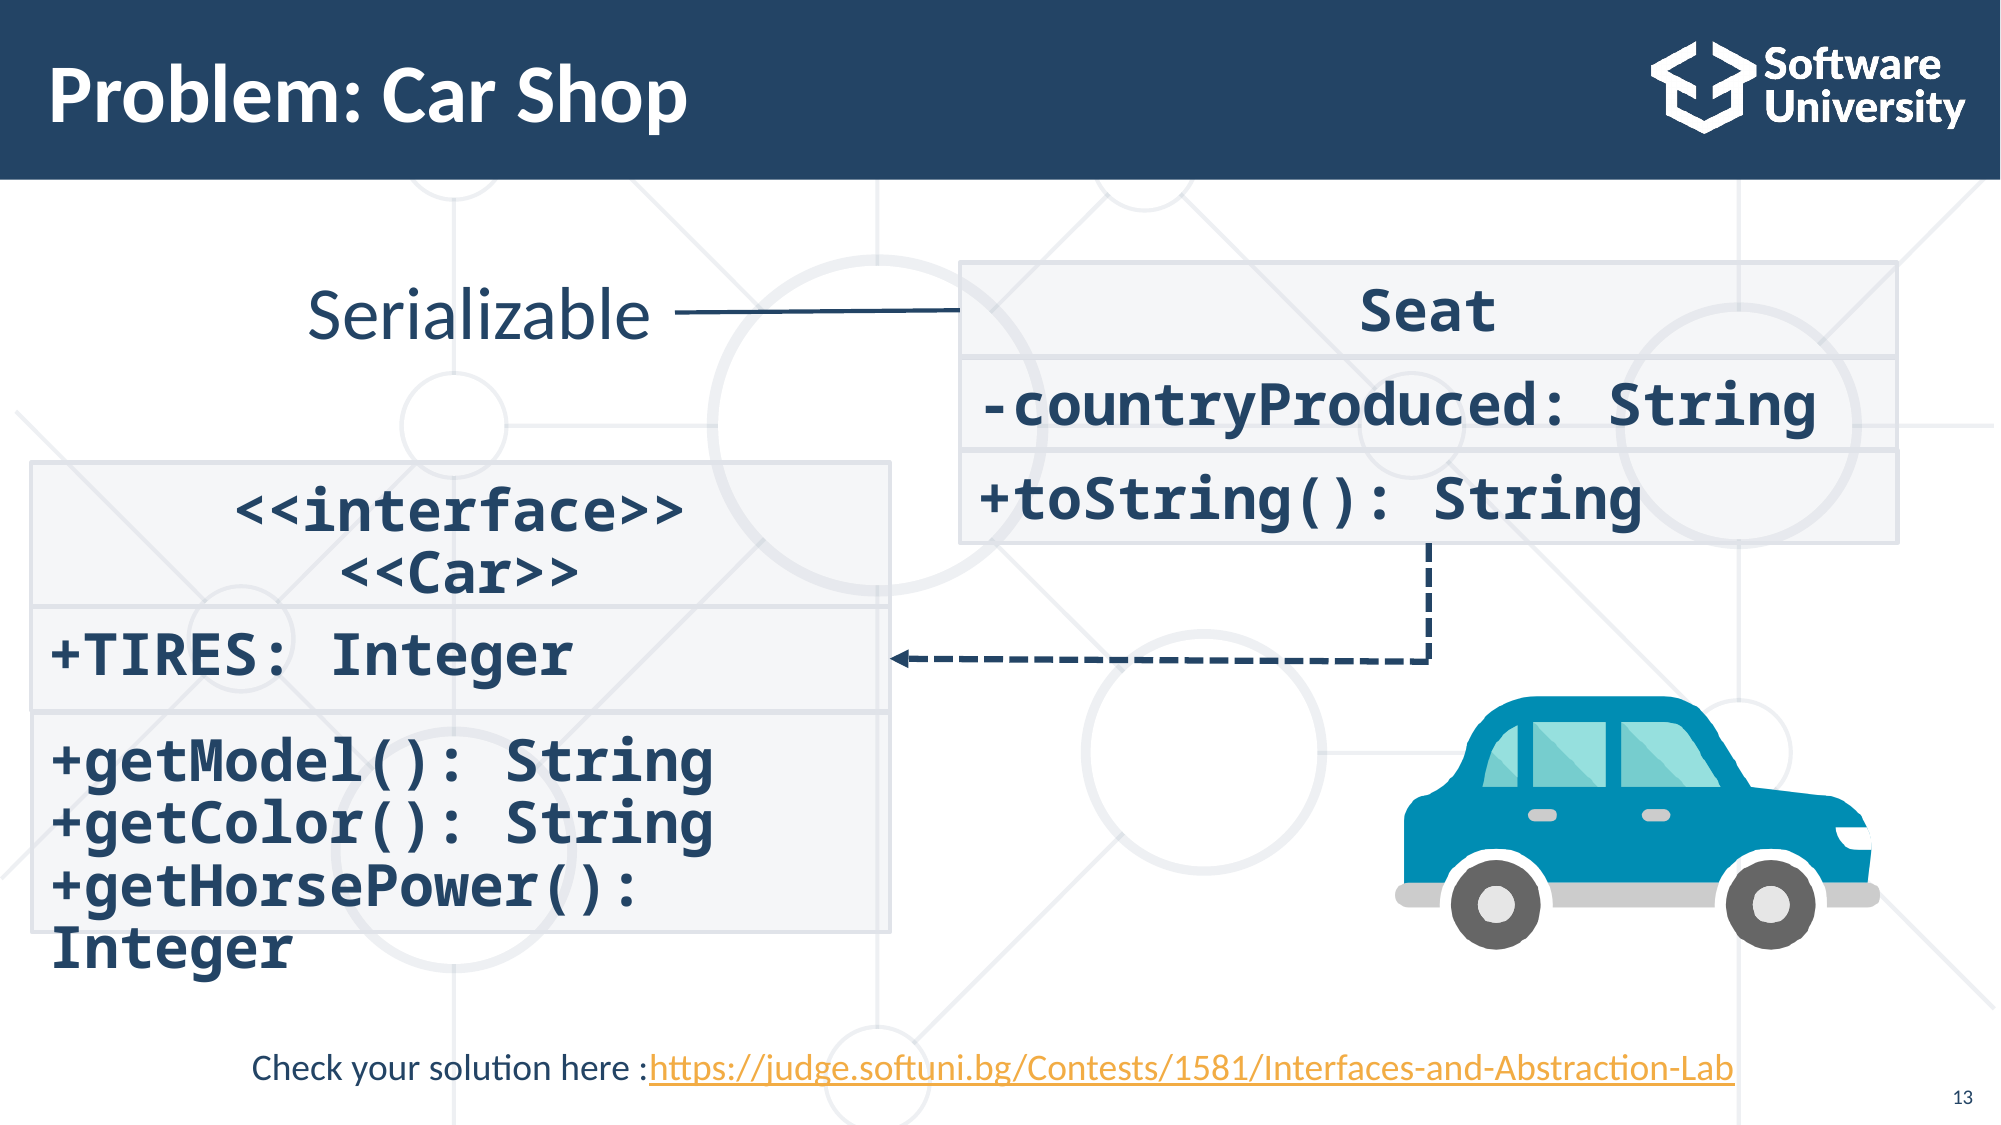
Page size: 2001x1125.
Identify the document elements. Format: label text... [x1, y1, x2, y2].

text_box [959, 262, 1898, 544]
title Problem: Car Shop [31, 16, 1625, 162]
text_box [889, 658, 1390, 662]
picture [1395, 579, 1881, 1065]
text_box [674, 309, 961, 313]
slide_number 13 [1927, 1067, 1989, 1117]
text_box Check your solution here :https://judge.softuni.bg/Contests/1581/Interfaces-and-Abstraction-Lab [124, 1035, 1863, 1096]
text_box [30, 462, 890, 933]
picture [1651, 41, 1966, 134]
text_box Serializable [292, 257, 667, 362]
